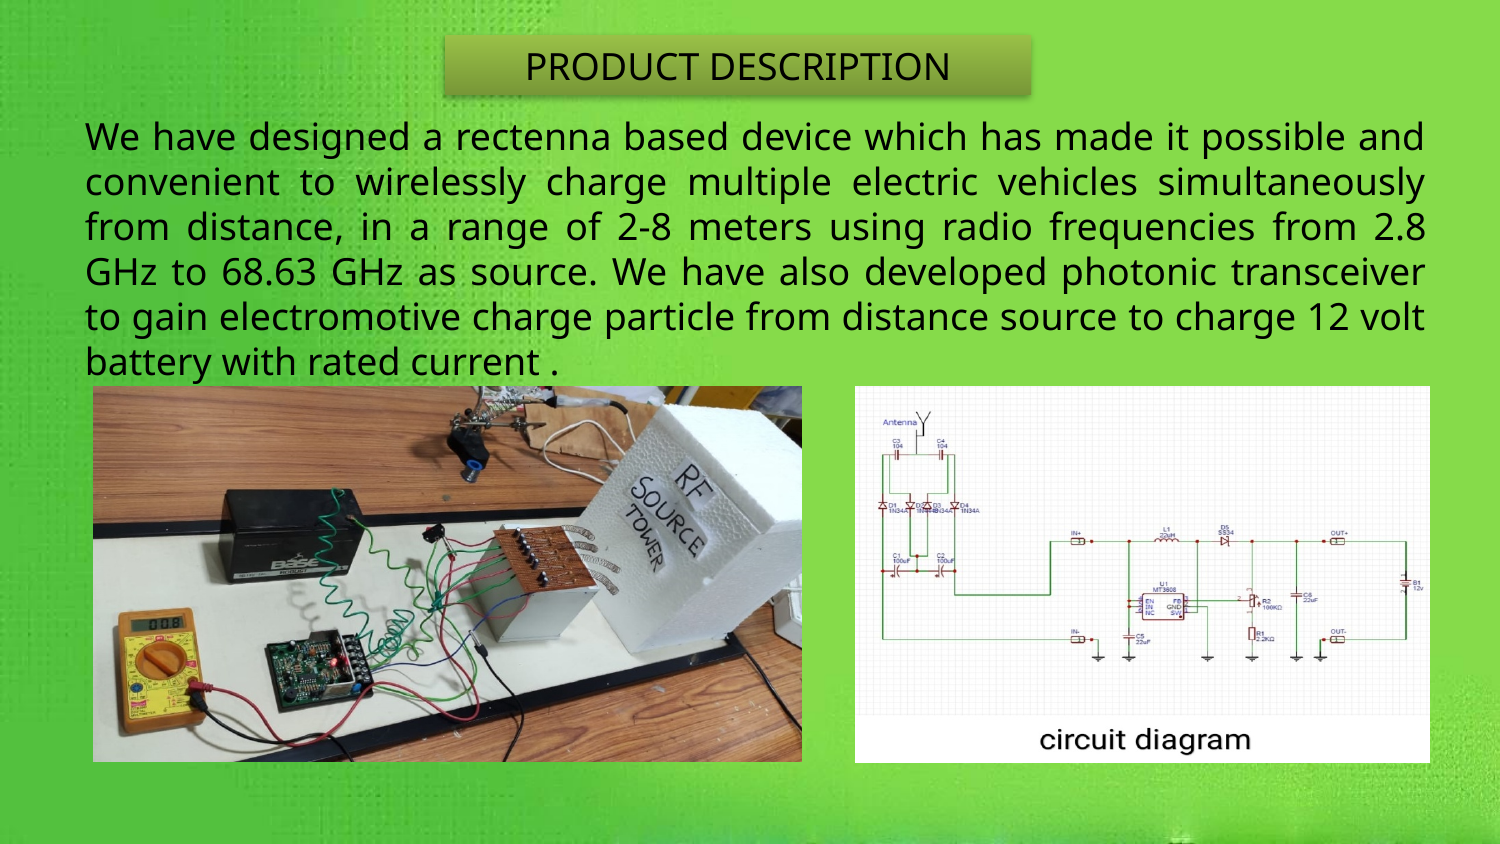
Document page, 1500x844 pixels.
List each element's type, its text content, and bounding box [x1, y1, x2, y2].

text_box Product Description [445, 35, 1032, 95]
text_box We have designed a rectenna based device which has made it possible and convenient to wirelessly charge multiple electric vehicles simultaneously from distance, in a range of 2-8 meters using radio frequencies from 2.8 GHz to 68.63 GHz as source. We have also developed photonic transceiver to gain electromotive charge particle from distance source to charge 12 volt battery with rated current . [70, 105, 1442, 391]
picture [0, 0, 1500, 844]
